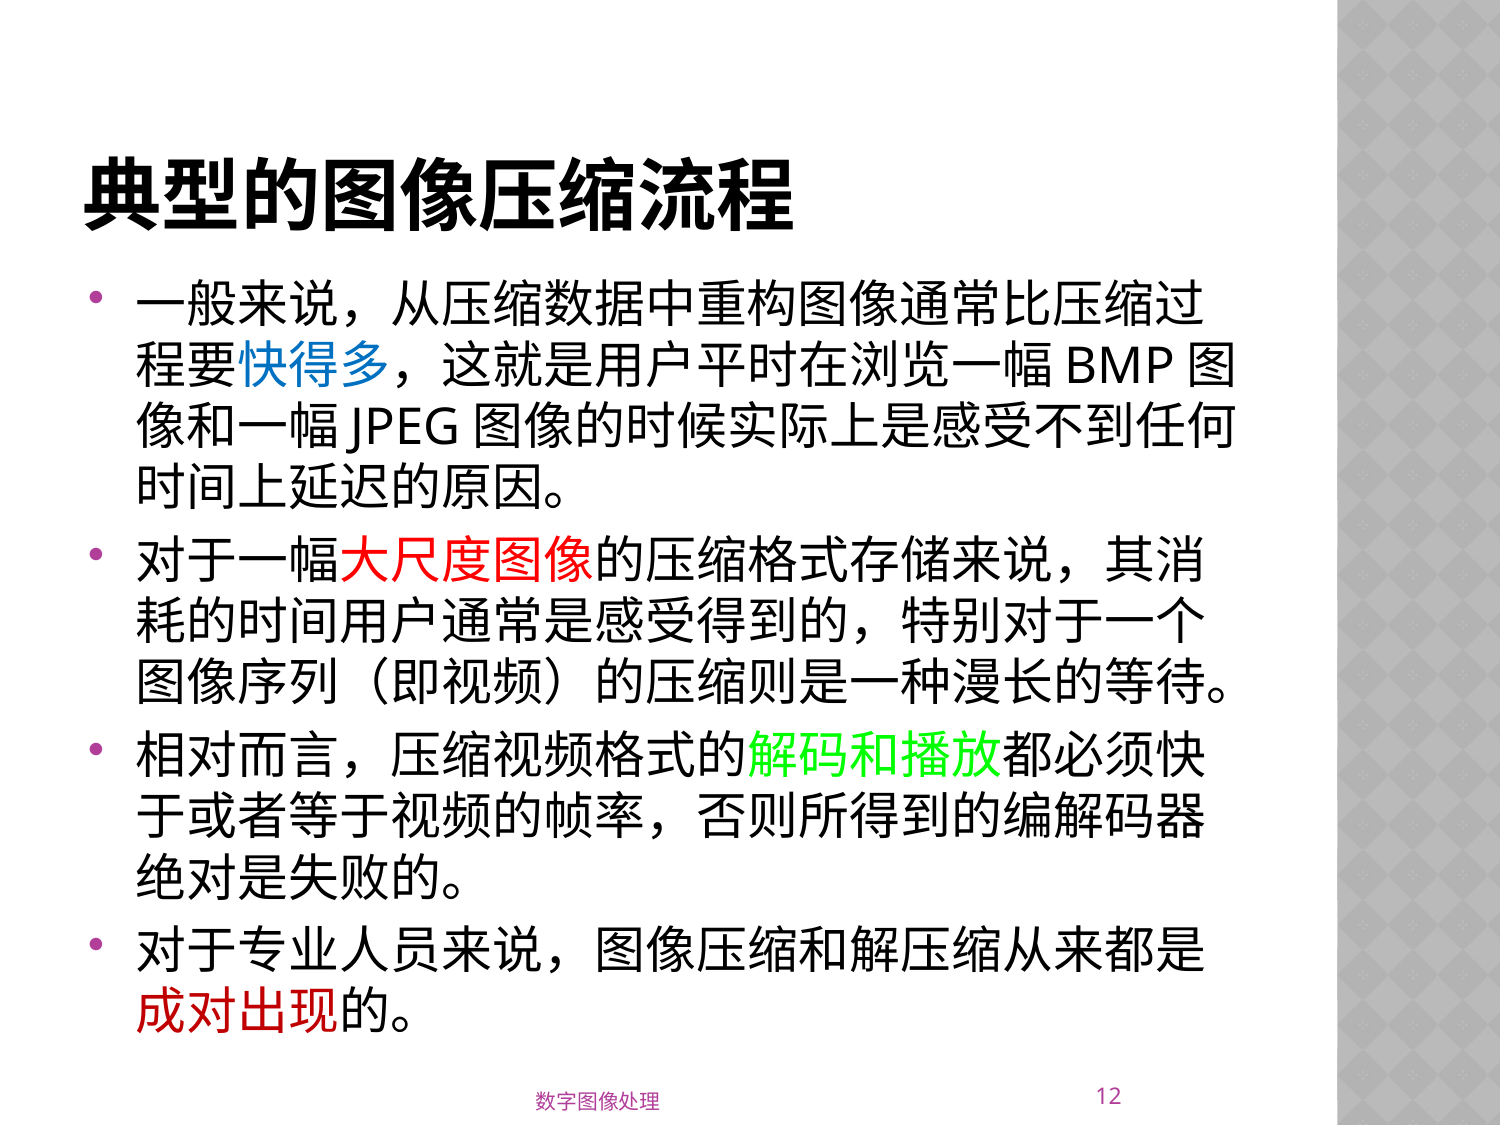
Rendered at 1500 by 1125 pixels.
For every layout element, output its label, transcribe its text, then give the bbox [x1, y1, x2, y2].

footer 数字图像处理 [75, 1075, 675, 1114]
slide_number 12 [1025, 1075, 1122, 1113]
list 一般来说，从压缩数据中重构图像通常比压缩过程要快得多，这就是用户平时在浏览一幅BMP图像和一幅JPEG图像的时候实际上是感受不到任何时间上延迟的原因。 对于一幅大尺度图像的压缩格式存储来说，其消耗的时间用户通常是感受得到的，特别对于一个图像序列（即视频）的压缩则是一种漫长的等待。 相对而言，压缩视频格式的解码和播放都必须快于或者等于视频的帧率，否则所得到的编解码器绝对是失败的。 对于专业人员来说，图像压缩和解压缩从来都是成对出现的。 [75, 264, 1263, 1059]
title 典型的图像压缩流程 [75, 52, 1263, 240]
